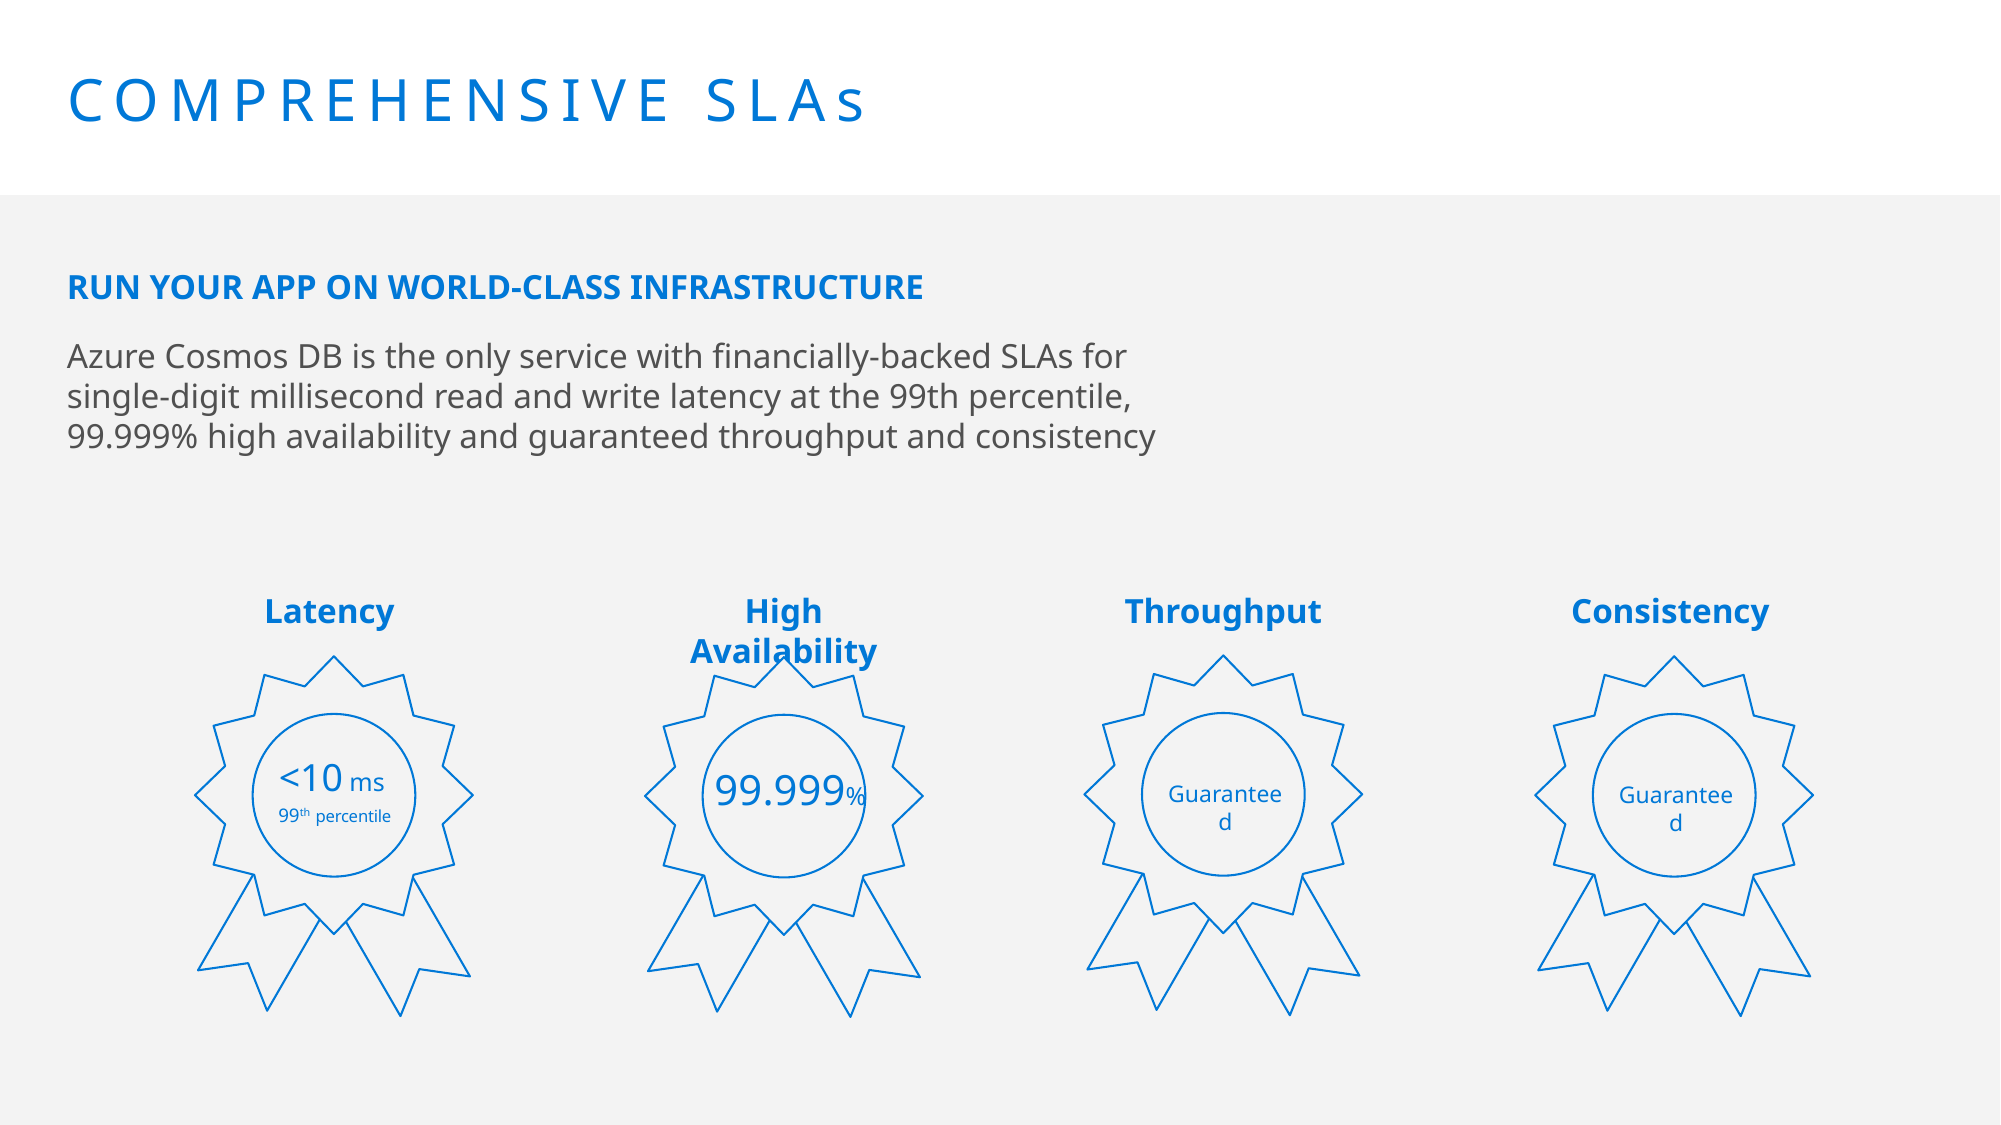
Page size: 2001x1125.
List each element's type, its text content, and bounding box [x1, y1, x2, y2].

list RUN YOUR APP ON WORLD-CLASS INFRASTRUCTURE Azure Cosmos DB is the only service with financially-backed SLAs for single-digit millisecond read and write latency at the 99th percentile, 99.999% high availability and guaranteed throughput and consistency [51, 258, 1205, 465]
title COMPREHENSIVE SLAs [43, 56, 1956, 205]
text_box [194, 582, 924, 1009]
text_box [1084, 582, 1814, 1009]
